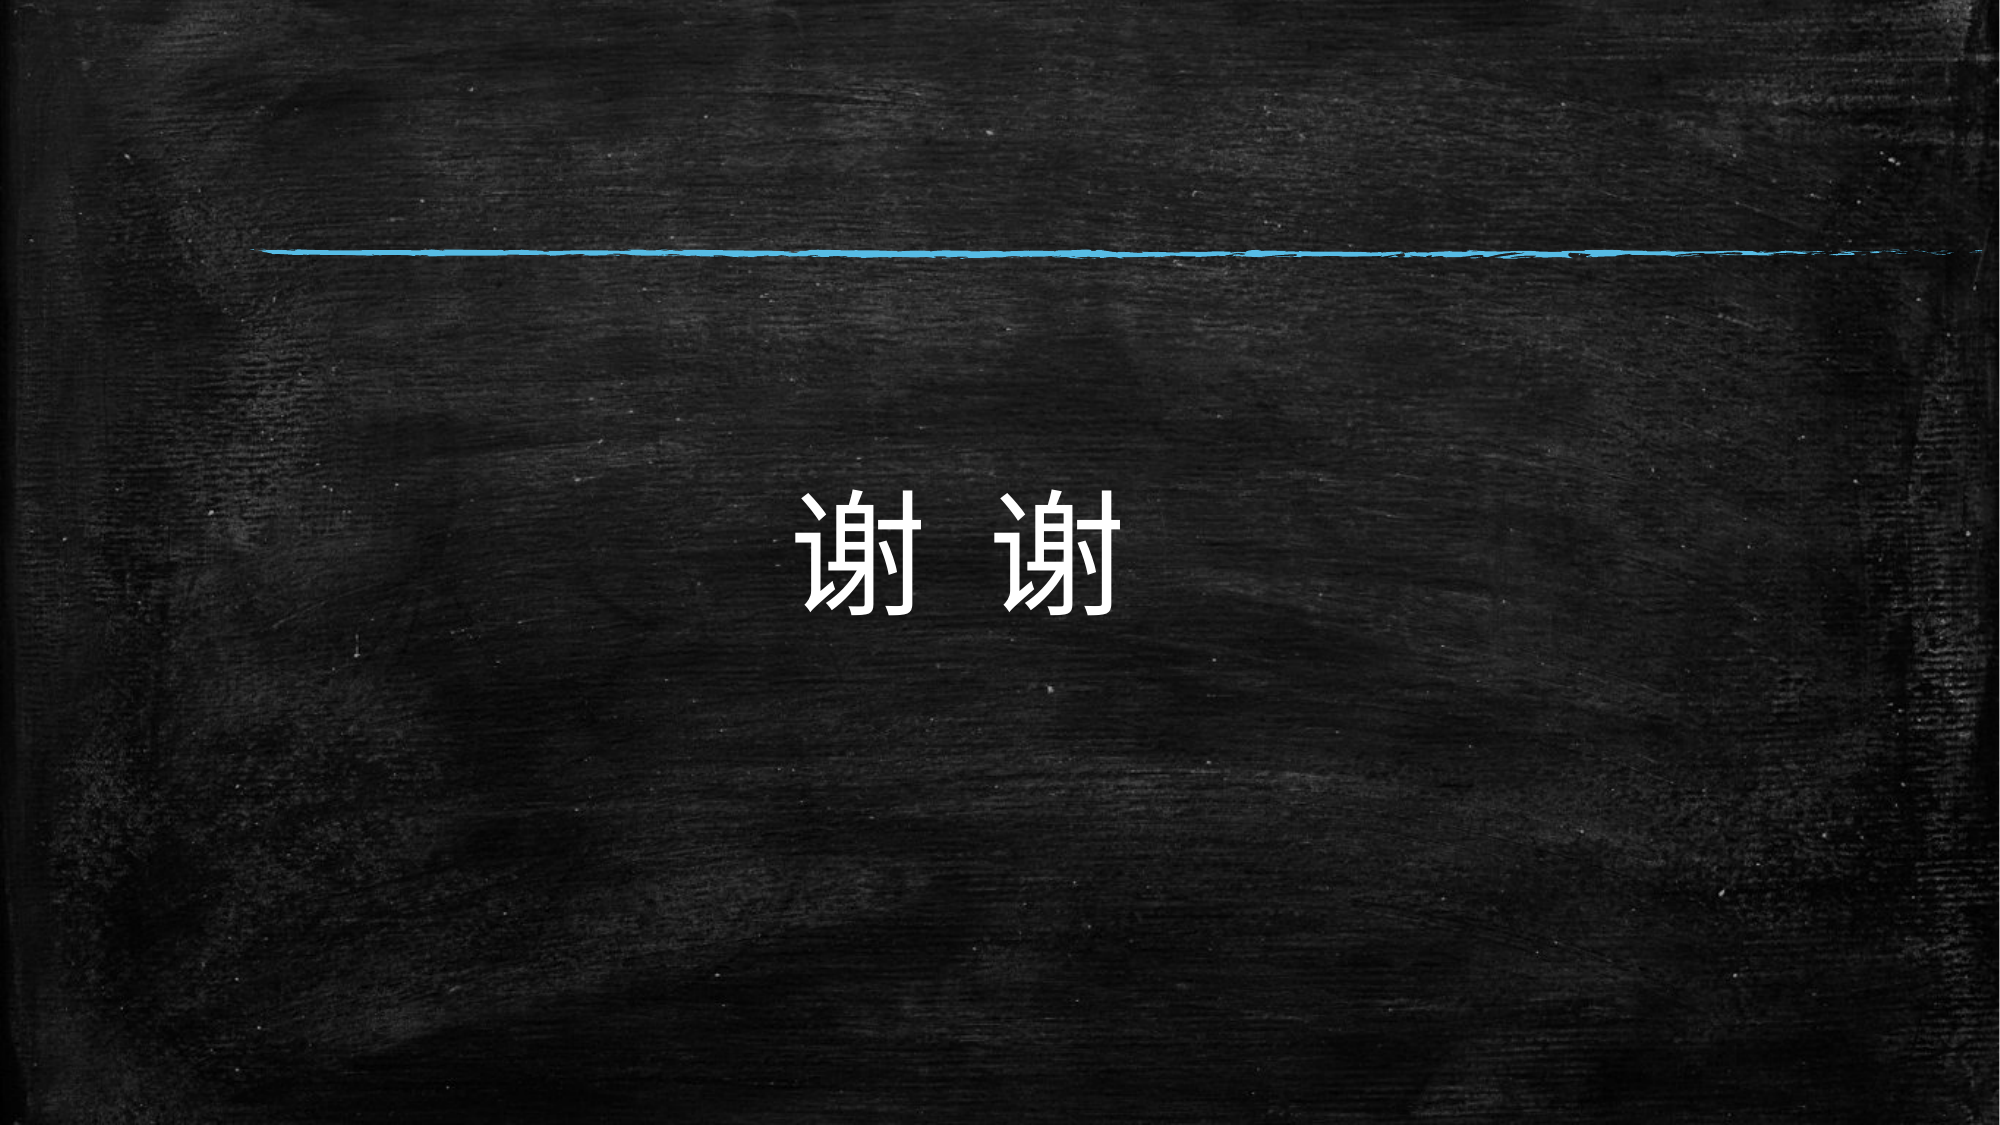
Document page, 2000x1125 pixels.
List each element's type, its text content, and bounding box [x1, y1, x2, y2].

text_box 谢 谢 [775, 479, 1166, 643]
